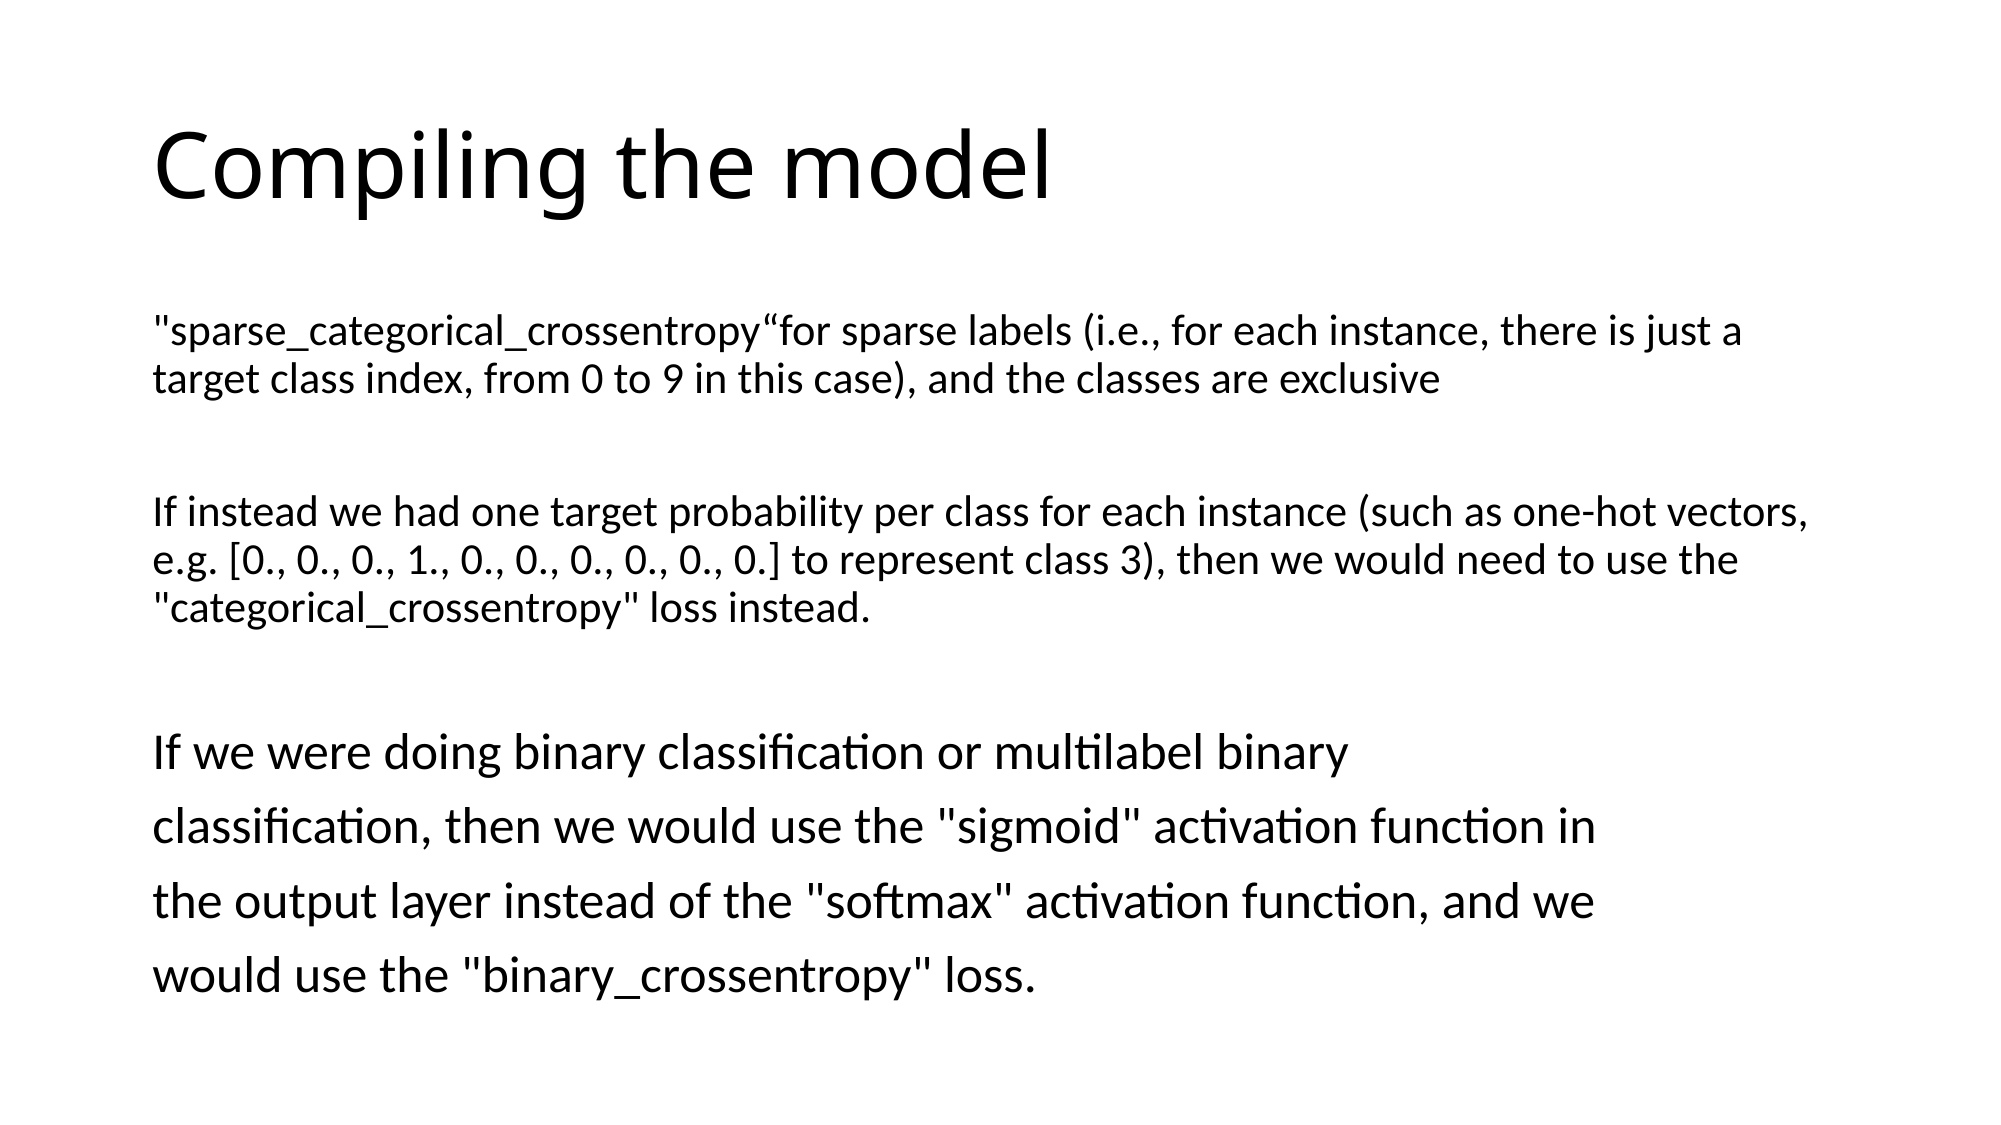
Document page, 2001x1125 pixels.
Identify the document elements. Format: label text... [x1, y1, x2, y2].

title Compiling the model [137, 59, 1863, 278]
list "sparse_categorical_crossentropy“for sparse labels (i.e., for each instance, there is just a target class index, from 0 to 9 in this case), and the classes are exclusive If instead we had one target probability per class for each instance (such as one-hot vectors, e.g. [0., 0., 0., 1., 0., 0., 0., 0., 0., 0.] to represent class 3), then we would need to use the "categorical_crossentropy" loss instead. If we were doing binary classification or multilabel binary classification, then we would use the "sigmoid" activation function in the output layer instead of the "softmax" activation function, and we would use the "binary_crossentropy" loss. [137, 299, 1863, 1014]
